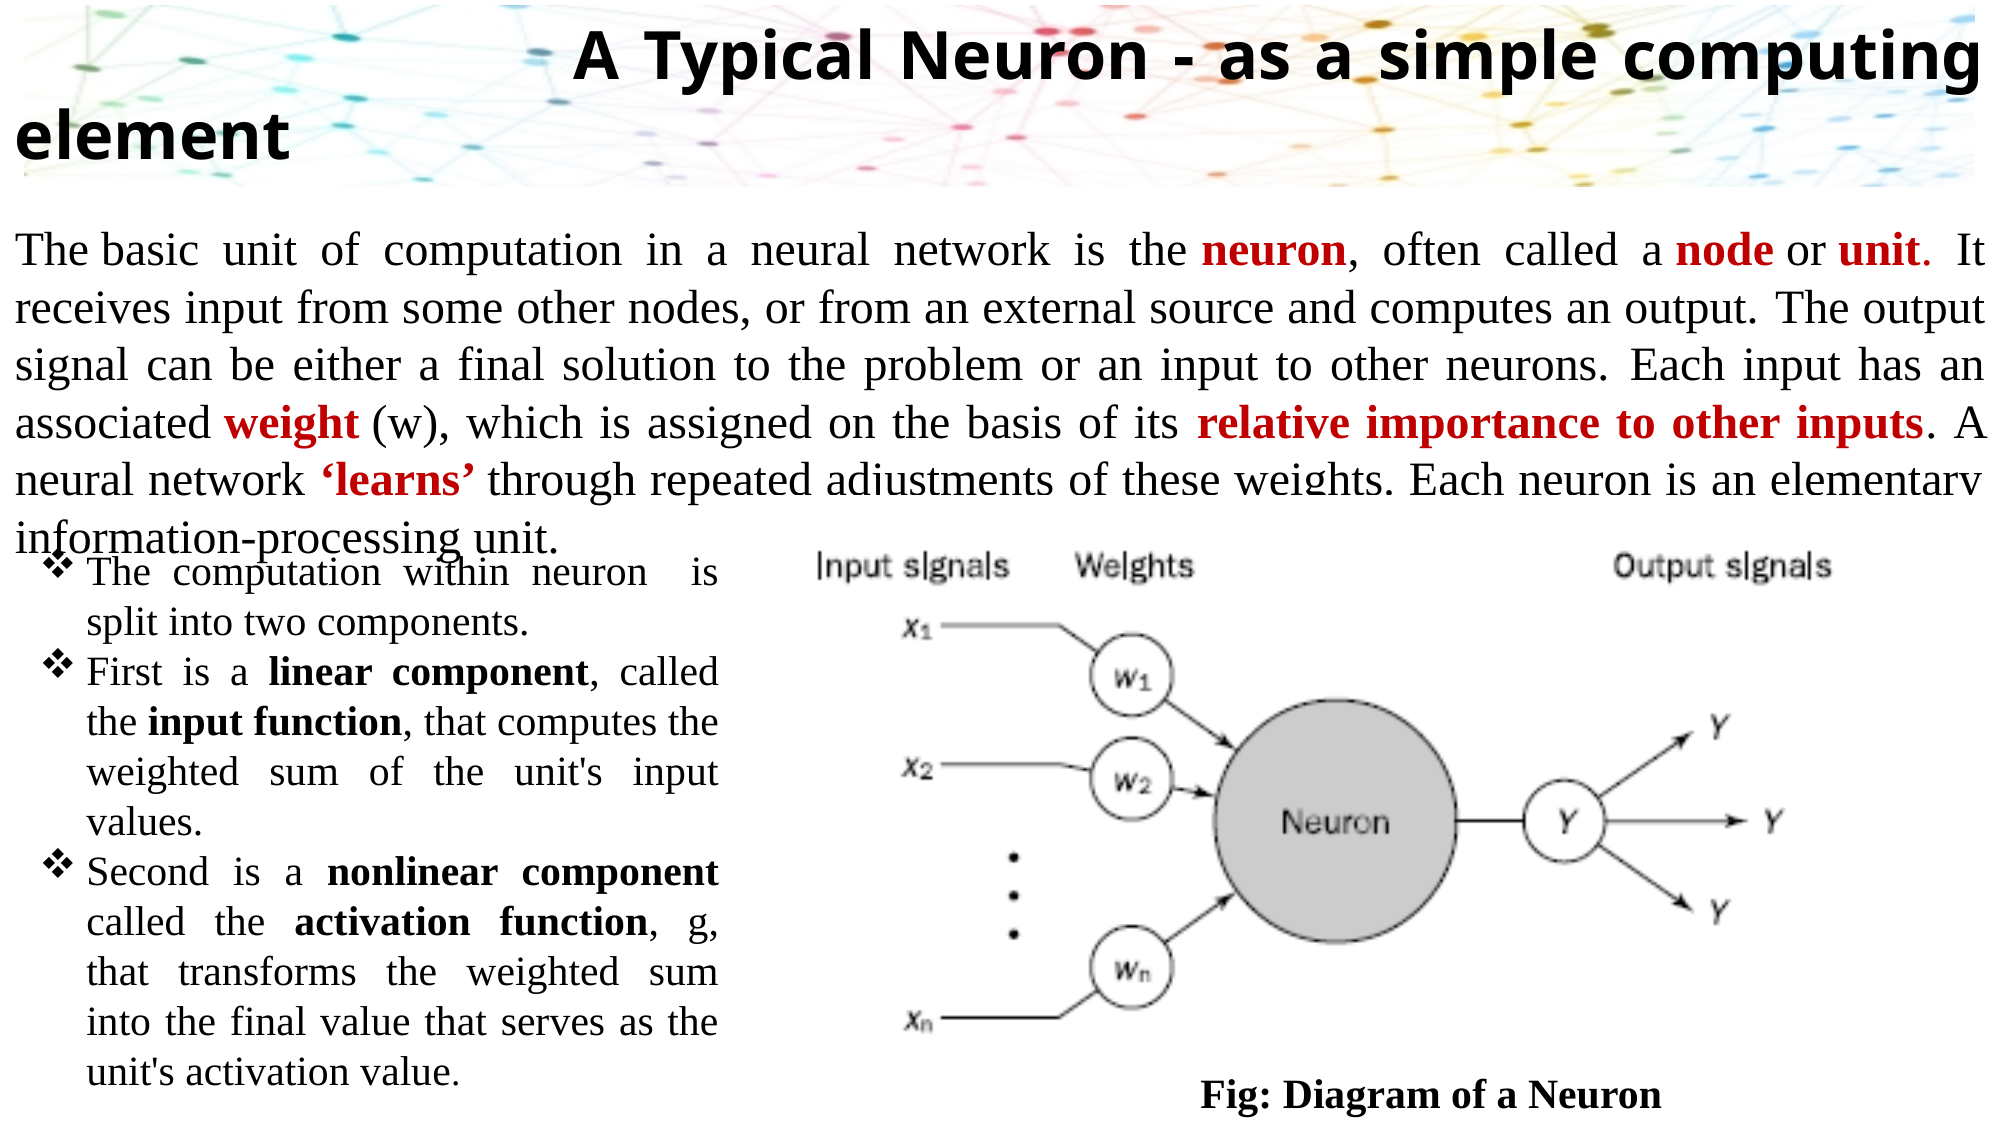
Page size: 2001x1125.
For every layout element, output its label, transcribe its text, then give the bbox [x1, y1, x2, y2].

text_box Fig: Diagram of a Neuron [1185, 1060, 1678, 1125]
picture [24, 5, 1975, 187]
picture [728, 495, 1997, 1060]
text_box The computation within neuron is split into two components. First is a linear component, called the input function, that computes the weighted sum of the unit's input values. Second is a nonlinear component called the activation function, g, that transforms the weighted sum into the final value that serves as the unit's activation value. [24, 536, 734, 1102]
text_box A Typical Neuron - as a simple computing element The basic unit of computation in a neural network is the neuron, often called a node or unit. It receives input from some other nodes, or from an external source and computes an output. The output signal can be either a final solution to the problem or an input to other neurons. Each input has an associated weight (w), which is assigned on the basis of its relative importance to other inputs. A neural network ‘learns’ through repeated adjustments of these weights. Each neuron is an elementary information-processing unit. [0, 5, 2000, 685]
